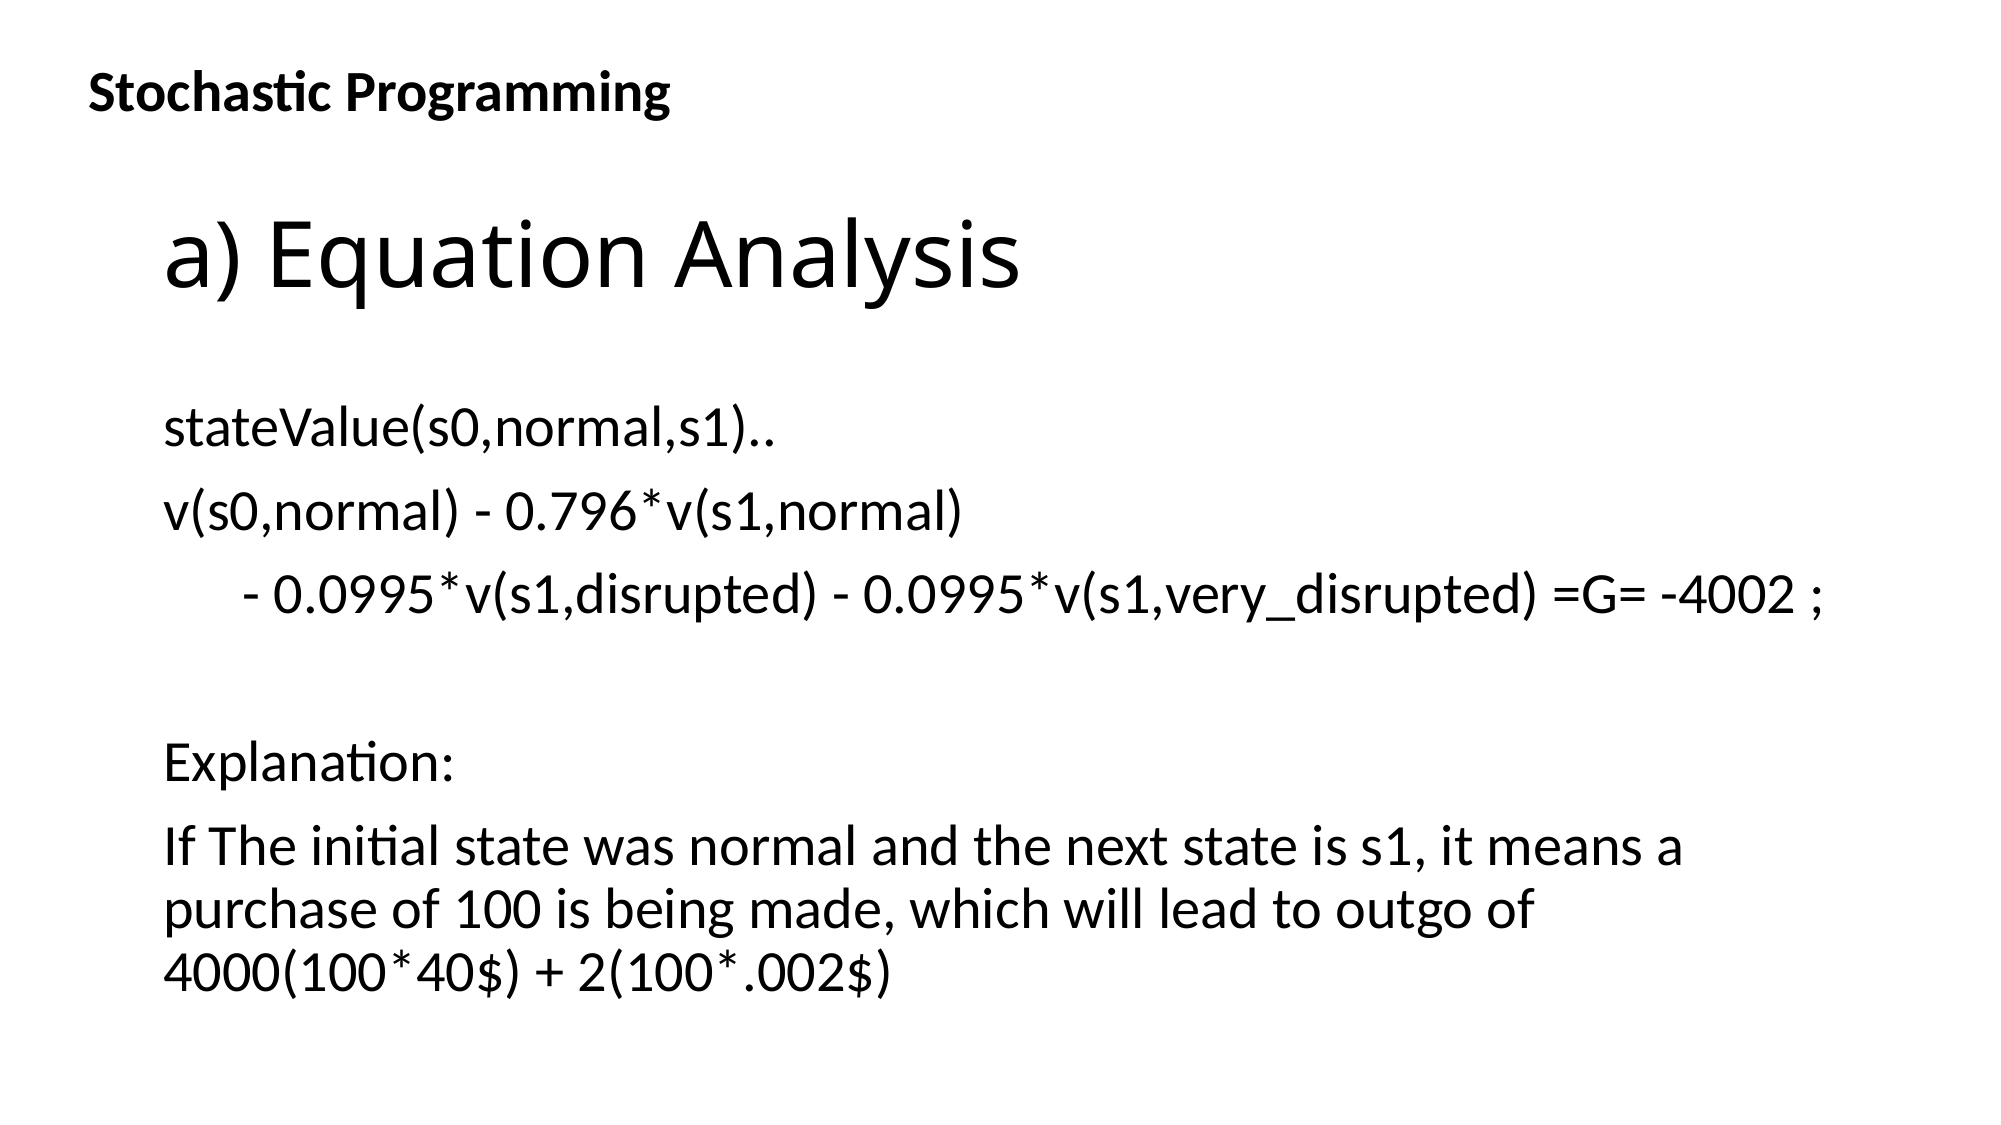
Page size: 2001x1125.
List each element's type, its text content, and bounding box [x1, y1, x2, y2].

text_box Stochastic Programming [73, 45, 687, 131]
title a) Equation Analysis [148, 148, 1874, 367]
list stateValue(s0,normal,s1).. v(s0,normal) - 0.796*v(s1,normal) - 0.0995*v(s1,disrupted) - 0.0995*v(s1,very_disrupted) =G= -4002 ; Explanation: If The initial state was normal and the next state is s1, it means a purchase of 100 is being made, which will lead to outgo of 4000(100*40$) + 2(100*.002$) [148, 388, 1874, 1103]
